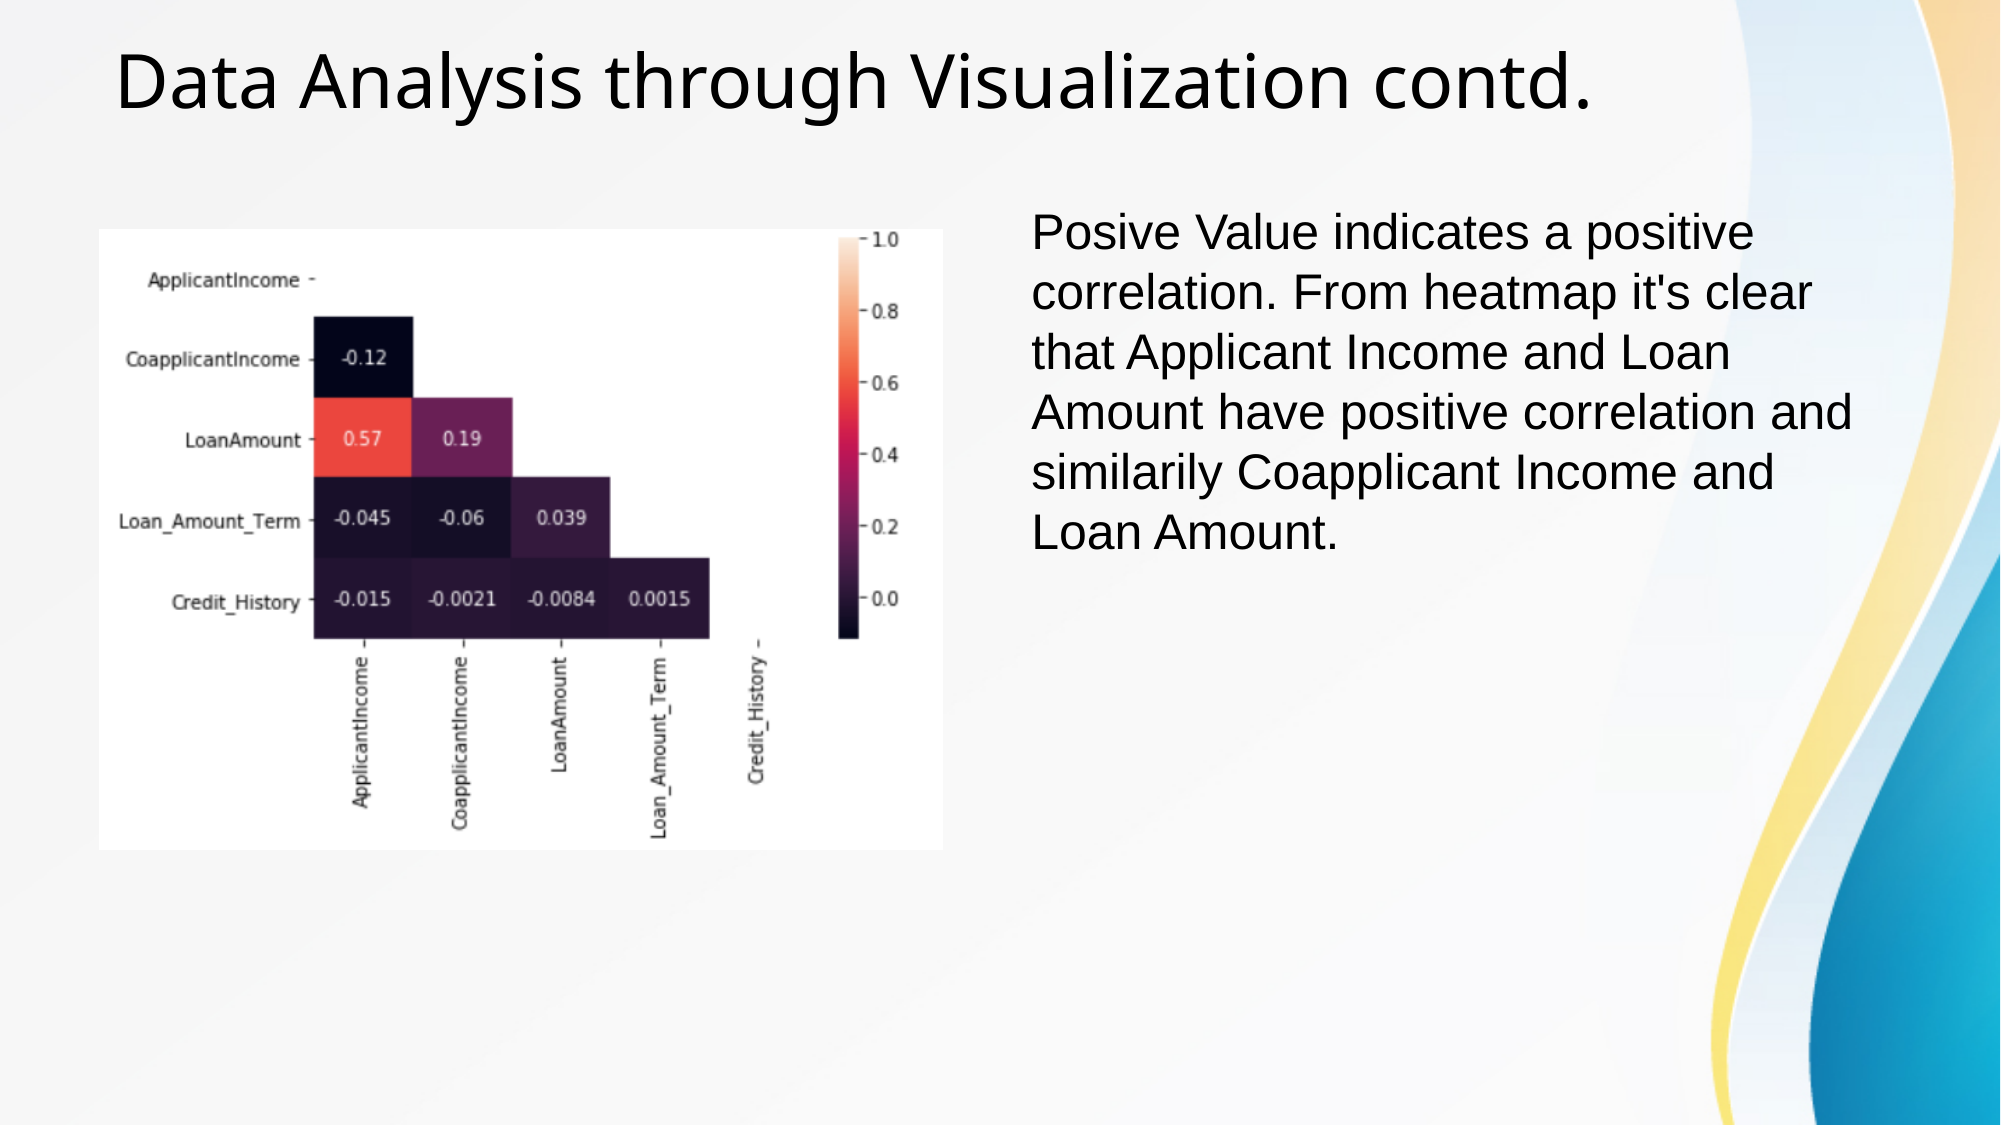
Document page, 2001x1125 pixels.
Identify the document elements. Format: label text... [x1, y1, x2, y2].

list Posive Value indicates a positive correlation. From heatmap it's clear that Applicant Income and Loan Amount have positive correlation and similarily Coapplicant Income and Loan Amount. [1016, 192, 1901, 1006]
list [99, 229, 943, 850]
title Data Analysis through Visualization contd. [99, 30, 1901, 127]
picture [0, 0, 2001, 1125]
